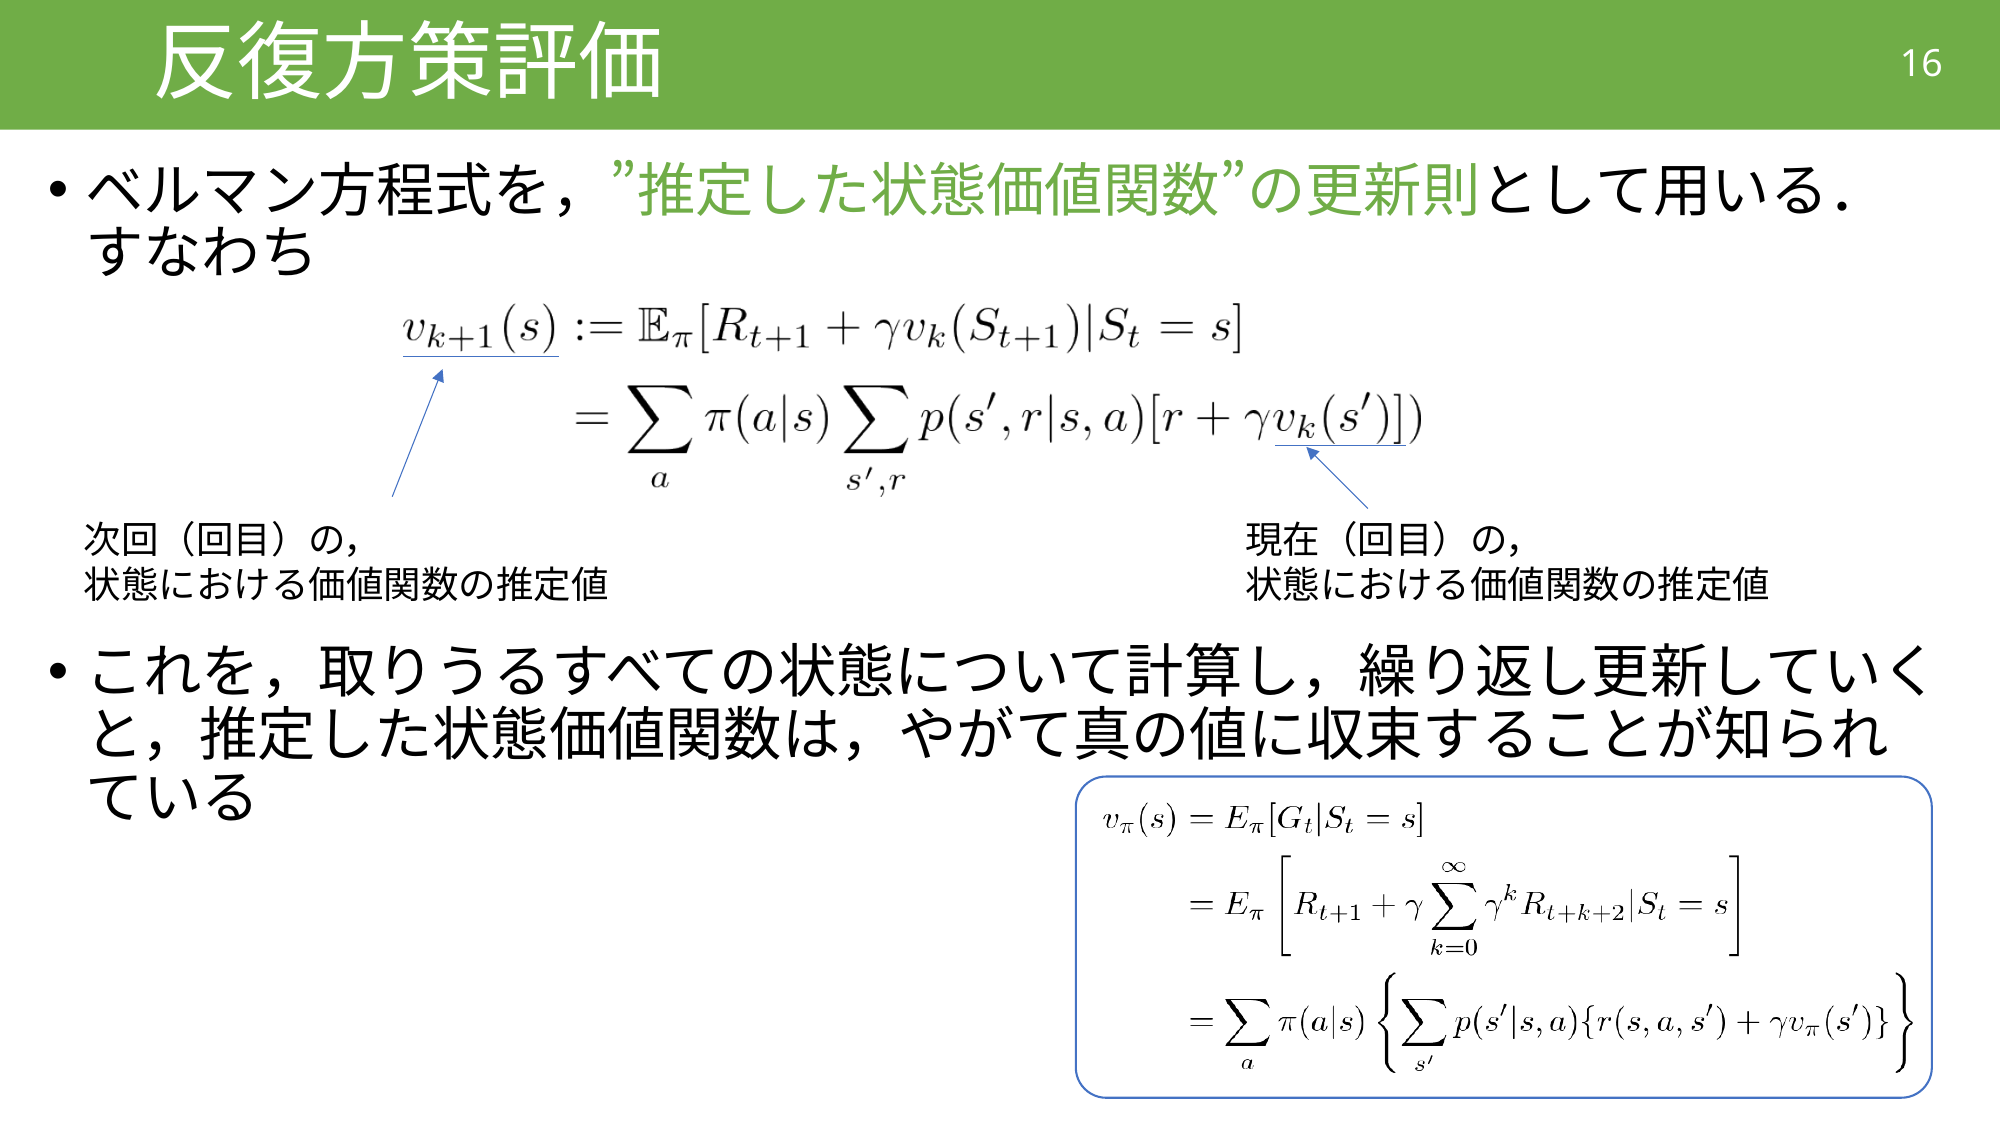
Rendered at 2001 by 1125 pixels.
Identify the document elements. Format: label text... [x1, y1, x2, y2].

picture [1103, 801, 1913, 1073]
text_box [1074, 775, 1933, 1099]
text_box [392, 369, 443, 497]
title 反復方策評価 [137, 11, 1863, 119]
picture [403, 303, 1421, 497]
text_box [1306, 446, 1368, 509]
slide_number 16 [1507, 34, 1958, 95]
